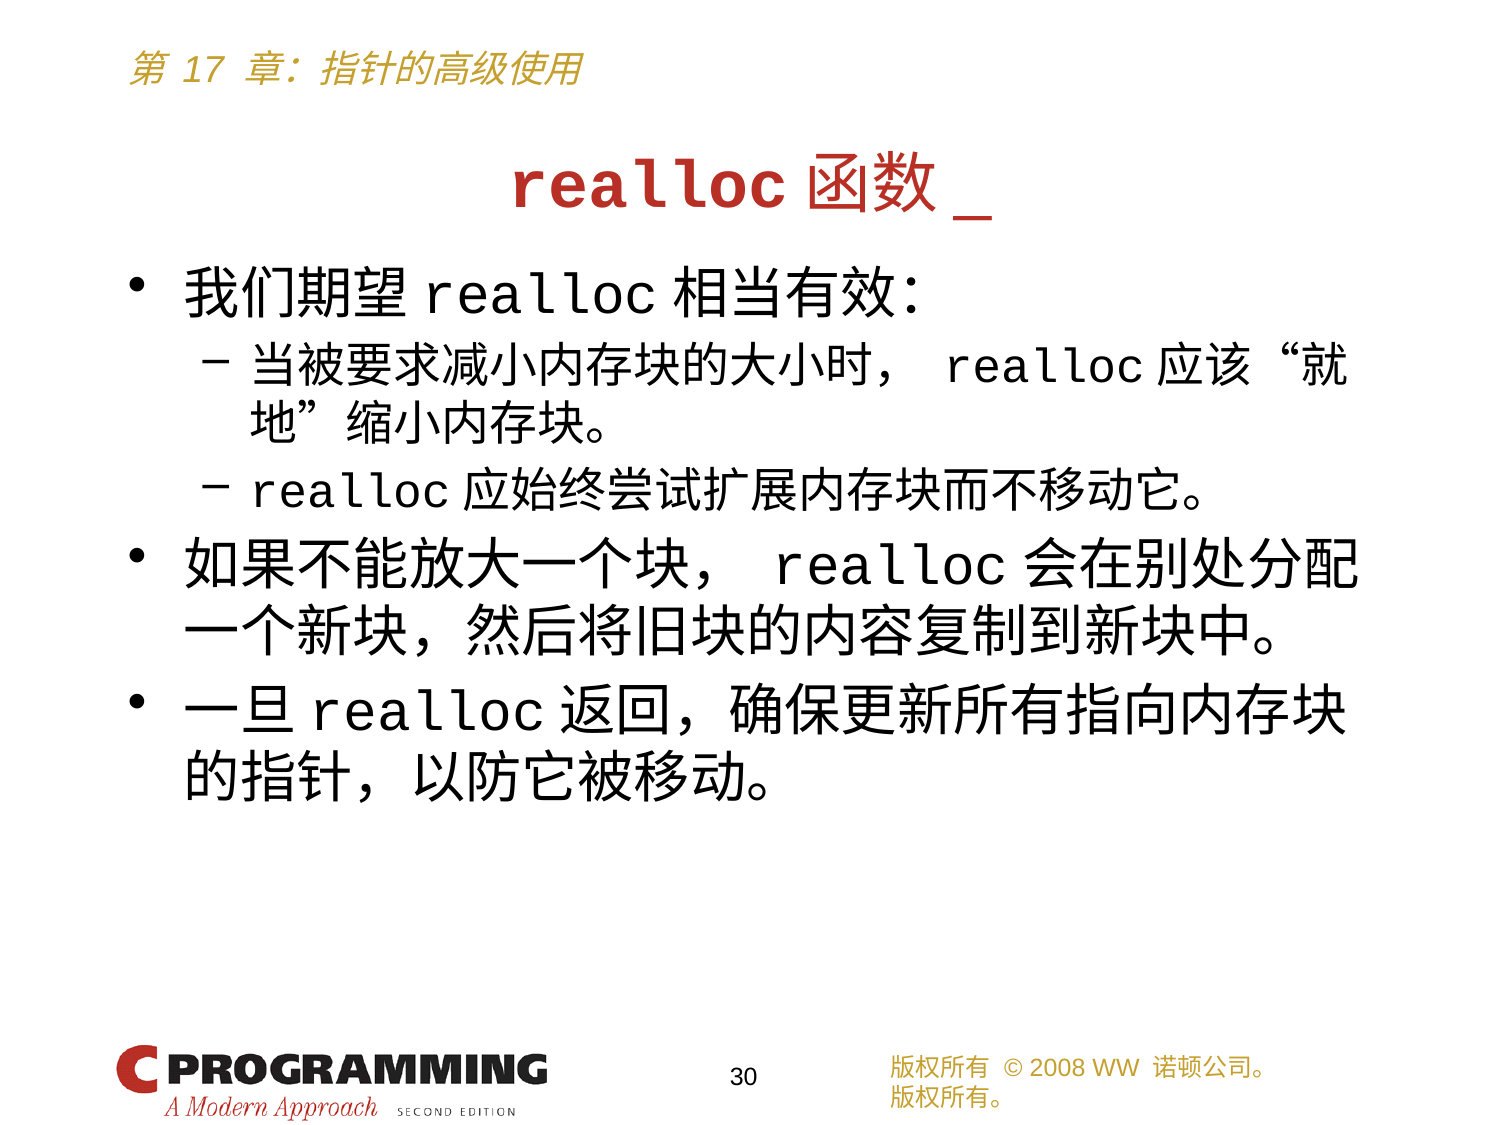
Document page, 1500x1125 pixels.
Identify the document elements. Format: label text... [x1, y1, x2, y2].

title realloc函数_ [112, 125, 1388, 238]
list 我们期望realloc相当有效： 当被要求减小内存块的大小时， realloc应该“就地”缩小内存块。 realloc应始终尝试扩展内存块而不移动它。 如果不能放大一个块， realloc会在别处分配一个新块，然后将旧块的内容复制到新块中。 一旦realloc返回，确保更新所有指向内存块的指针，以防它被移动。 [112, 249, 1388, 1038]
slide_number 30 [687, 1049, 801, 1101]
picture [112, 1041, 550, 1123]
footer 版权所有 © 2008 WW 诺顿公司。 版权所有。 [874, 1043, 1388, 1119]
